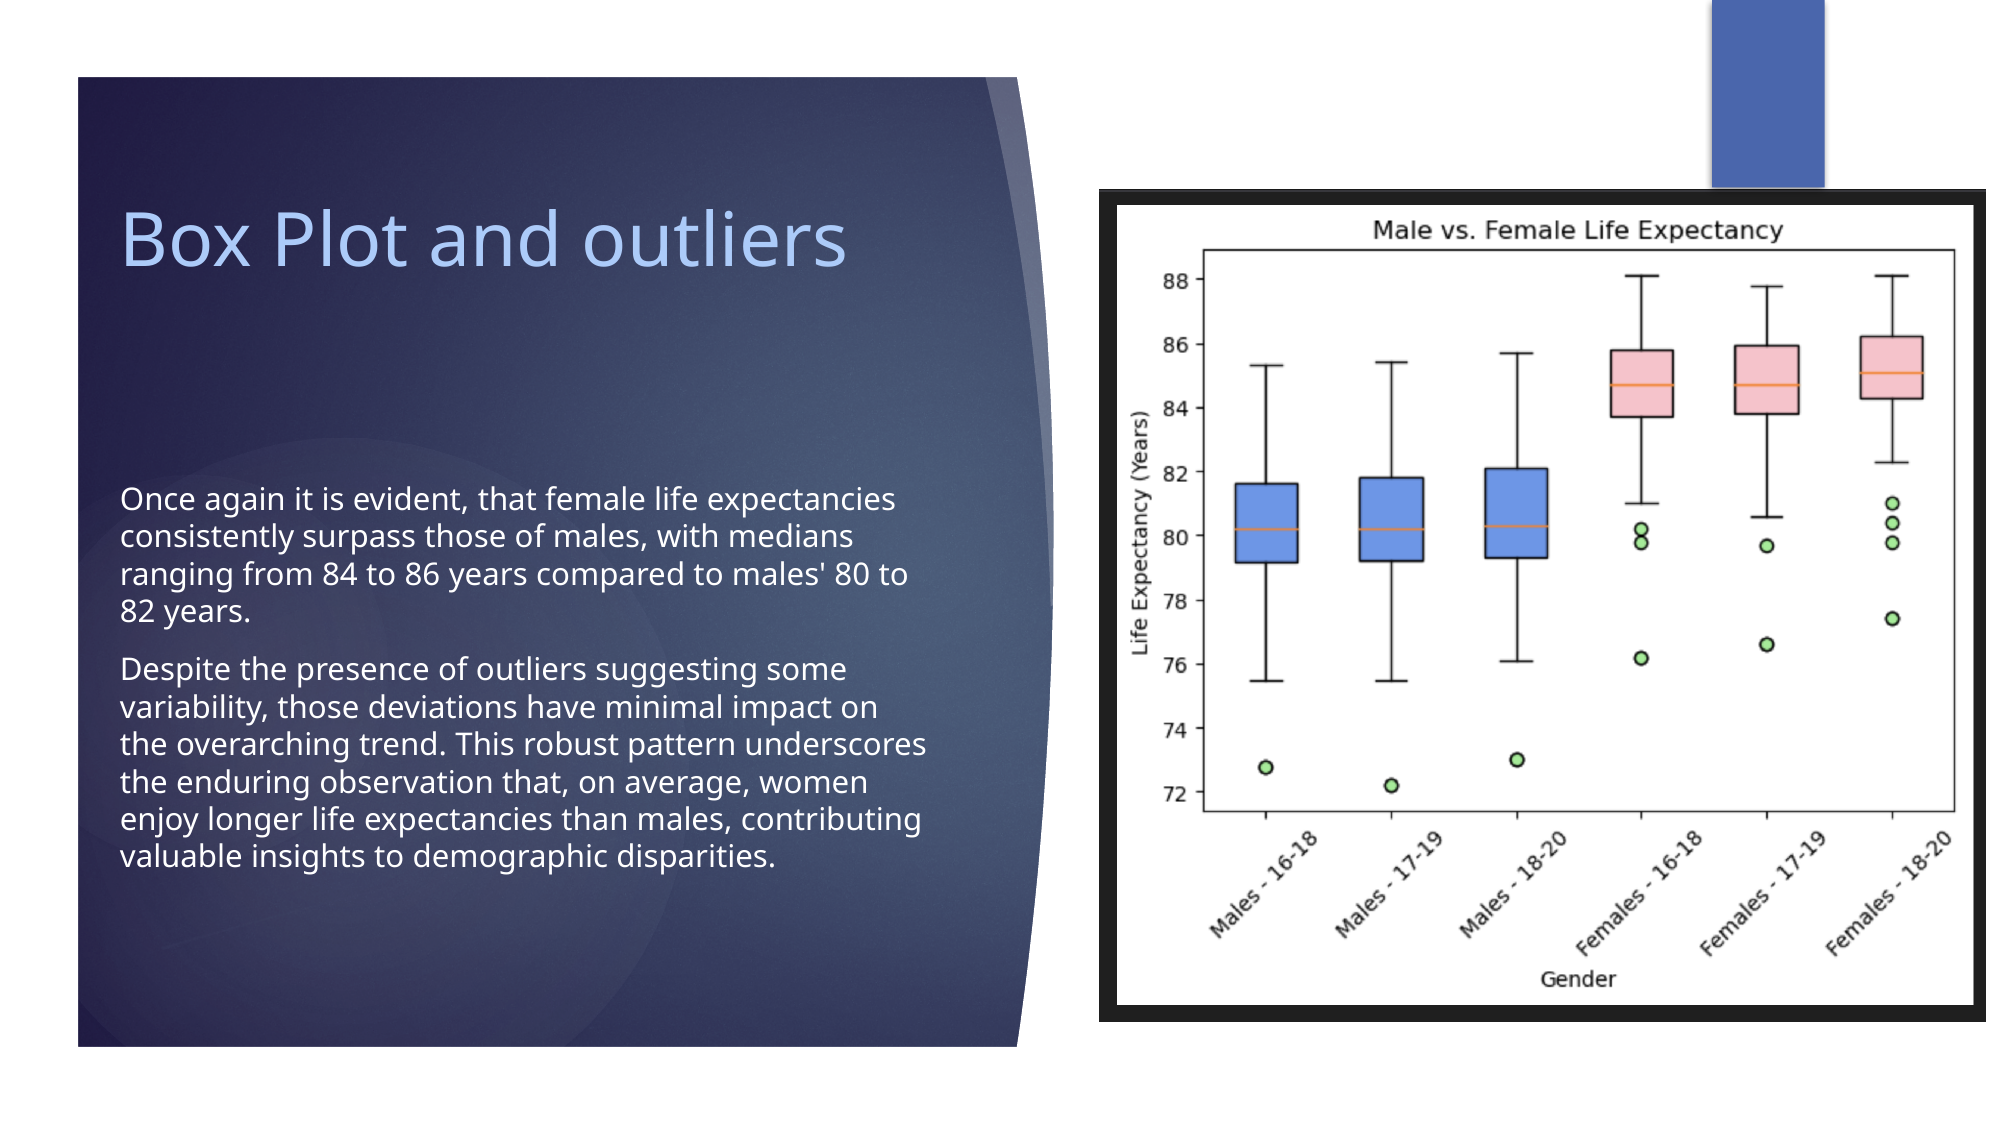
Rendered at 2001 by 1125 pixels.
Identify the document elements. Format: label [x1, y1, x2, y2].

text_box [0, 0, 2000, 1125]
picture [1098, 188, 1986, 1022]
